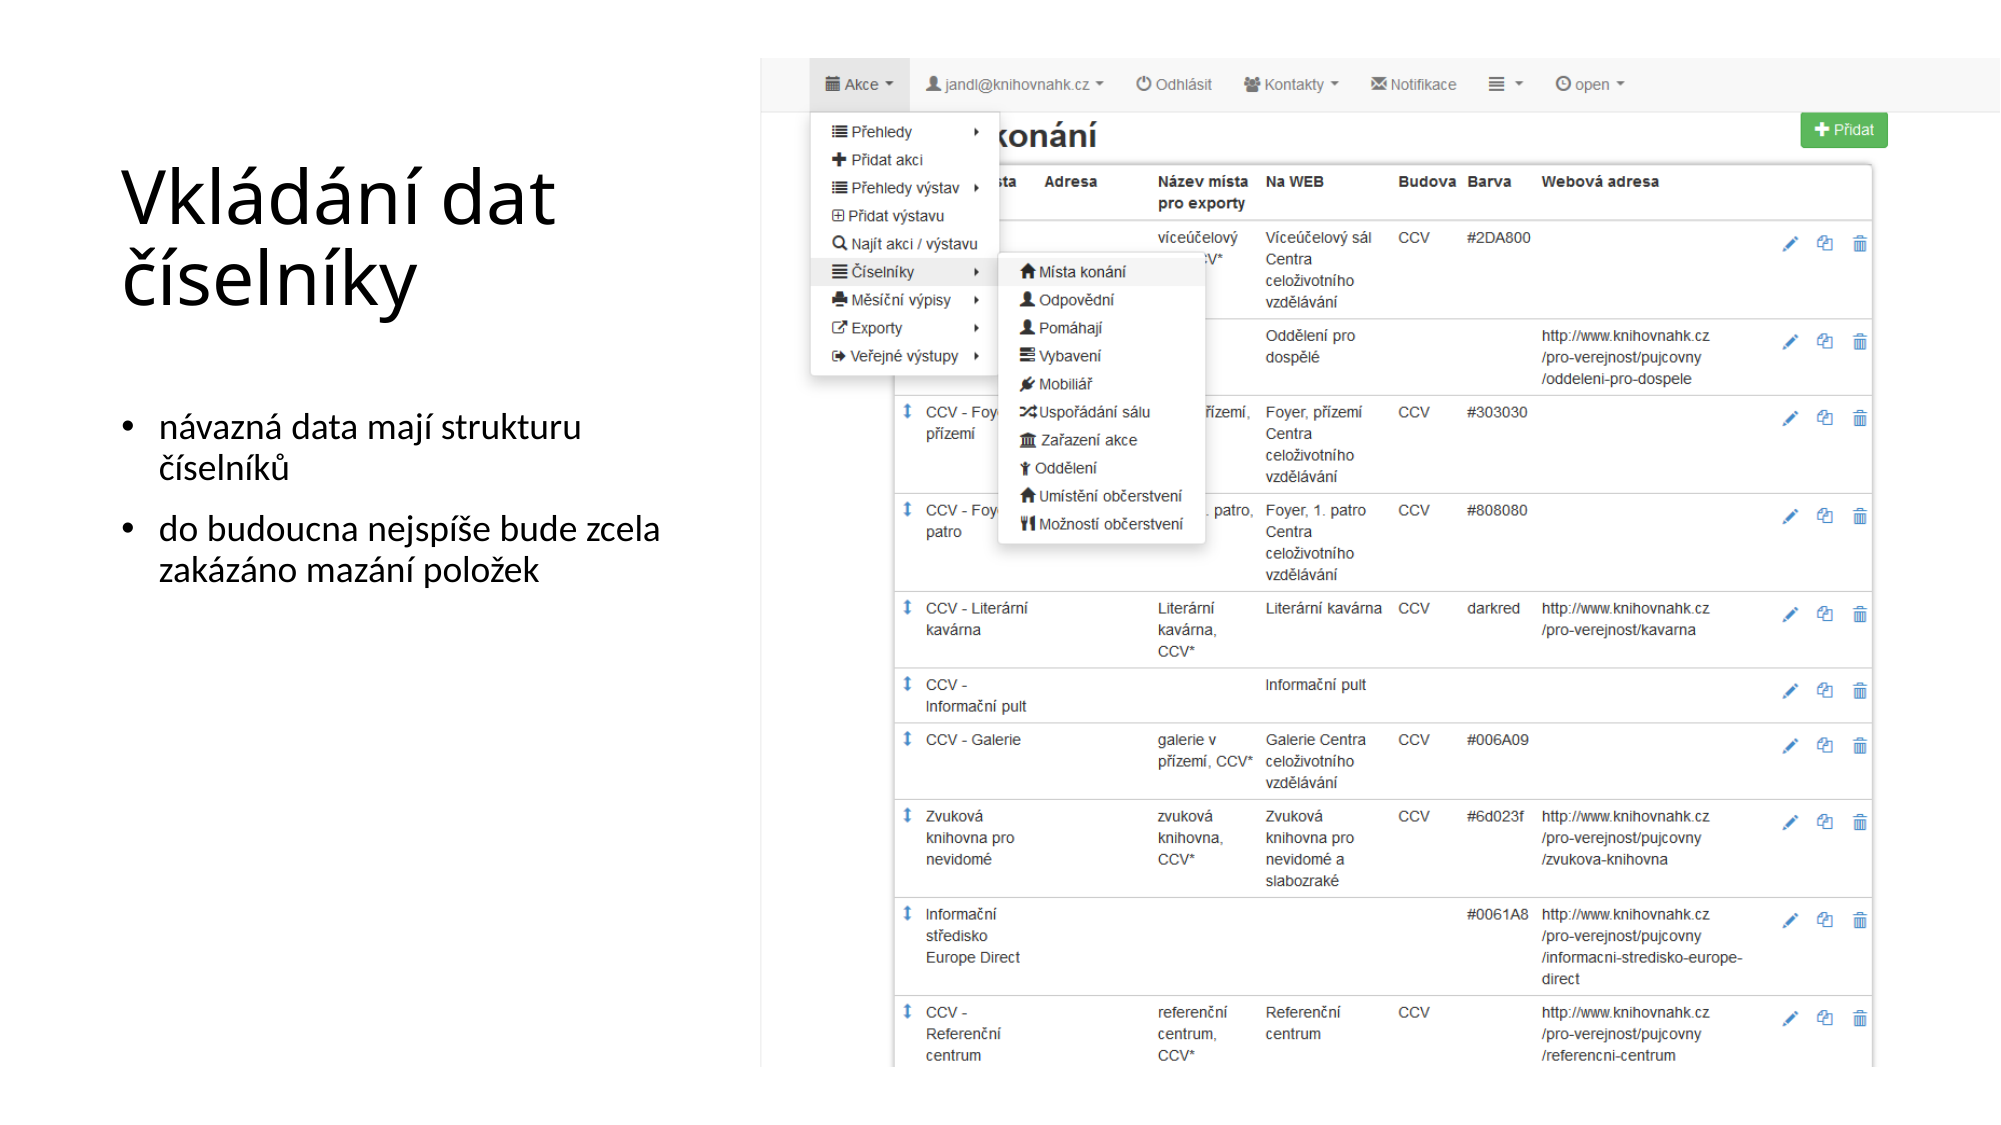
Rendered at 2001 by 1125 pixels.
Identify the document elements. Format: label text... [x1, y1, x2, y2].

list návazná data mají strukturu číselníků do budoucna nejspíše bude zcela zakázáno mazání položek [106, 399, 706, 1022]
title Vkládání dat číselníky [106, 103, 706, 379]
picture [760, 58, 2000, 1067]
